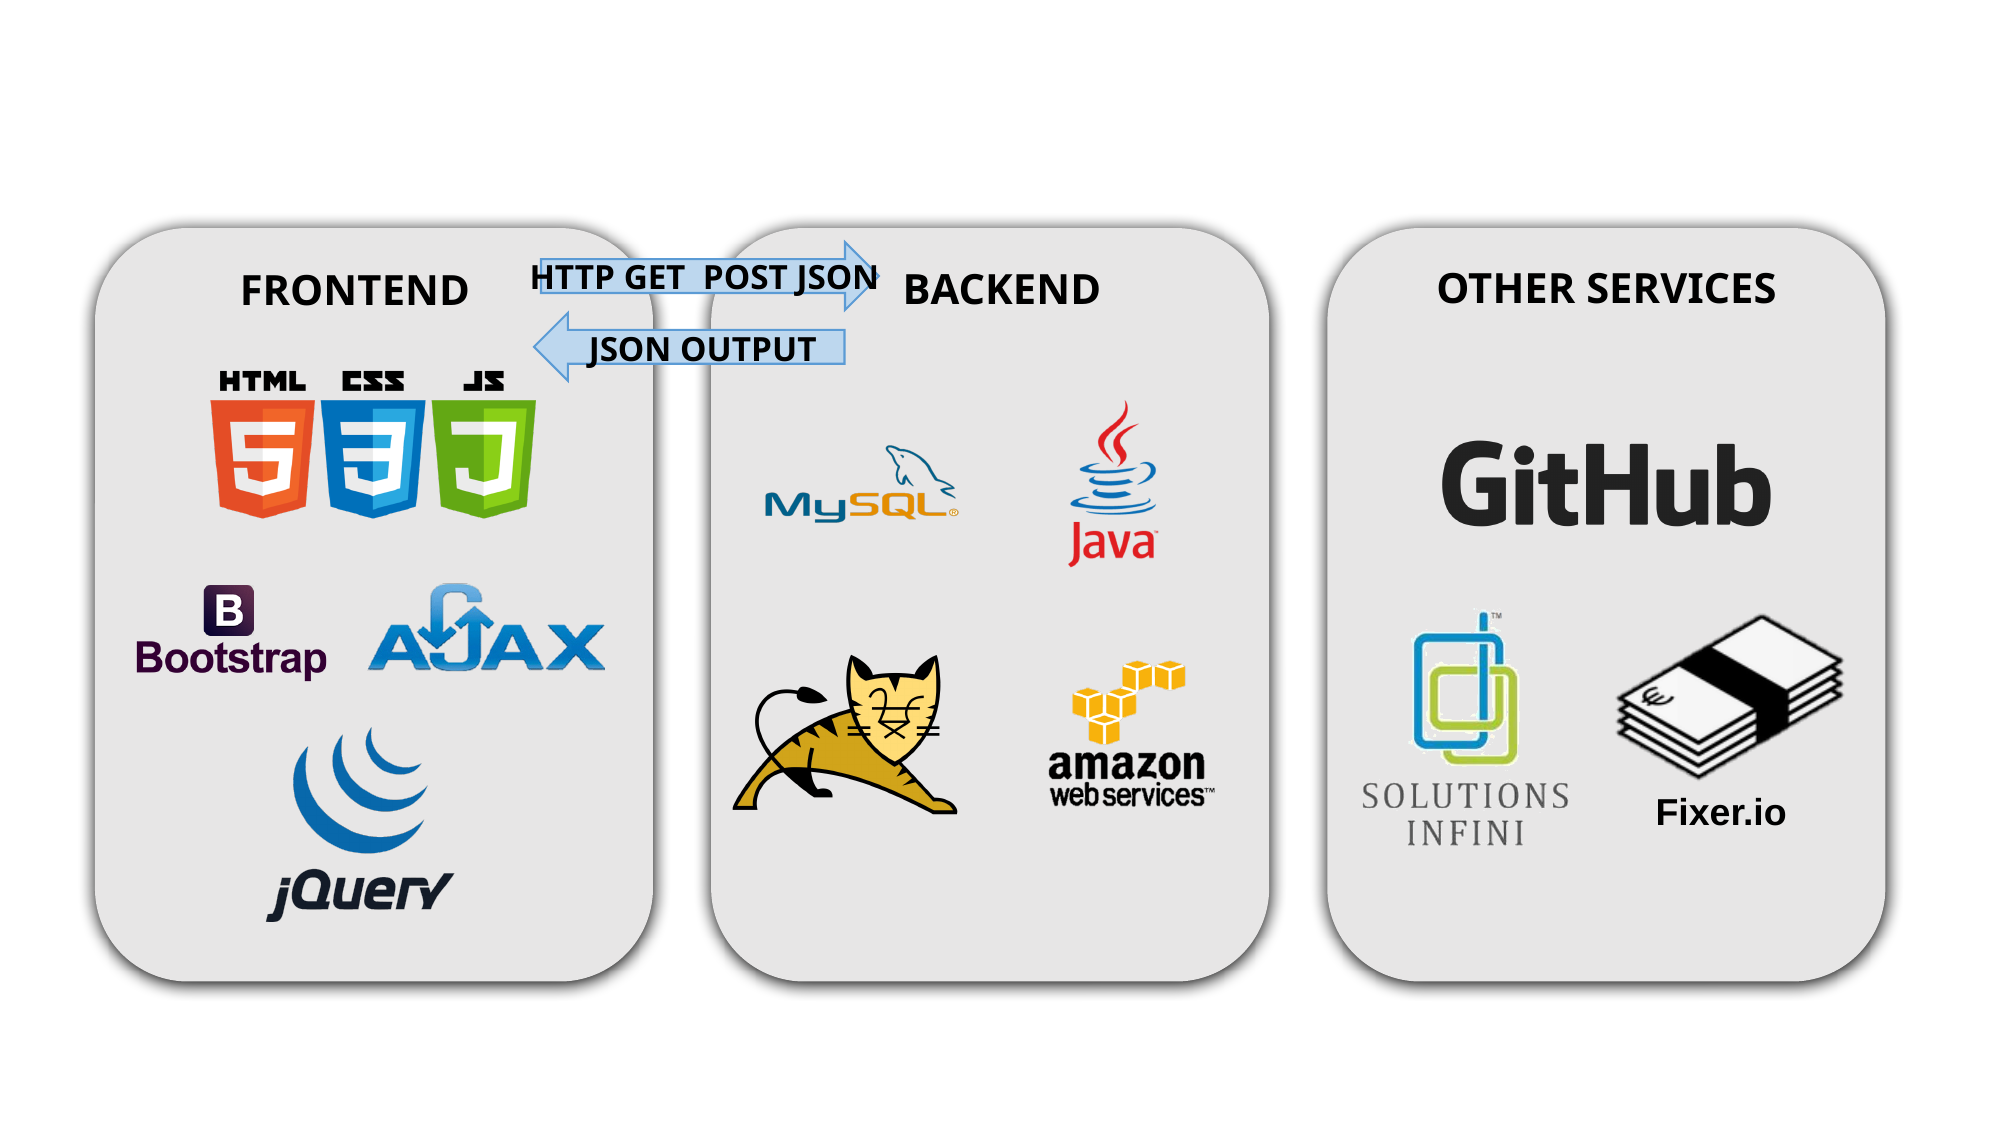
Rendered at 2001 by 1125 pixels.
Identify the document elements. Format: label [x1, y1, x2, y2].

text_box [95, 228, 2000, 982]
